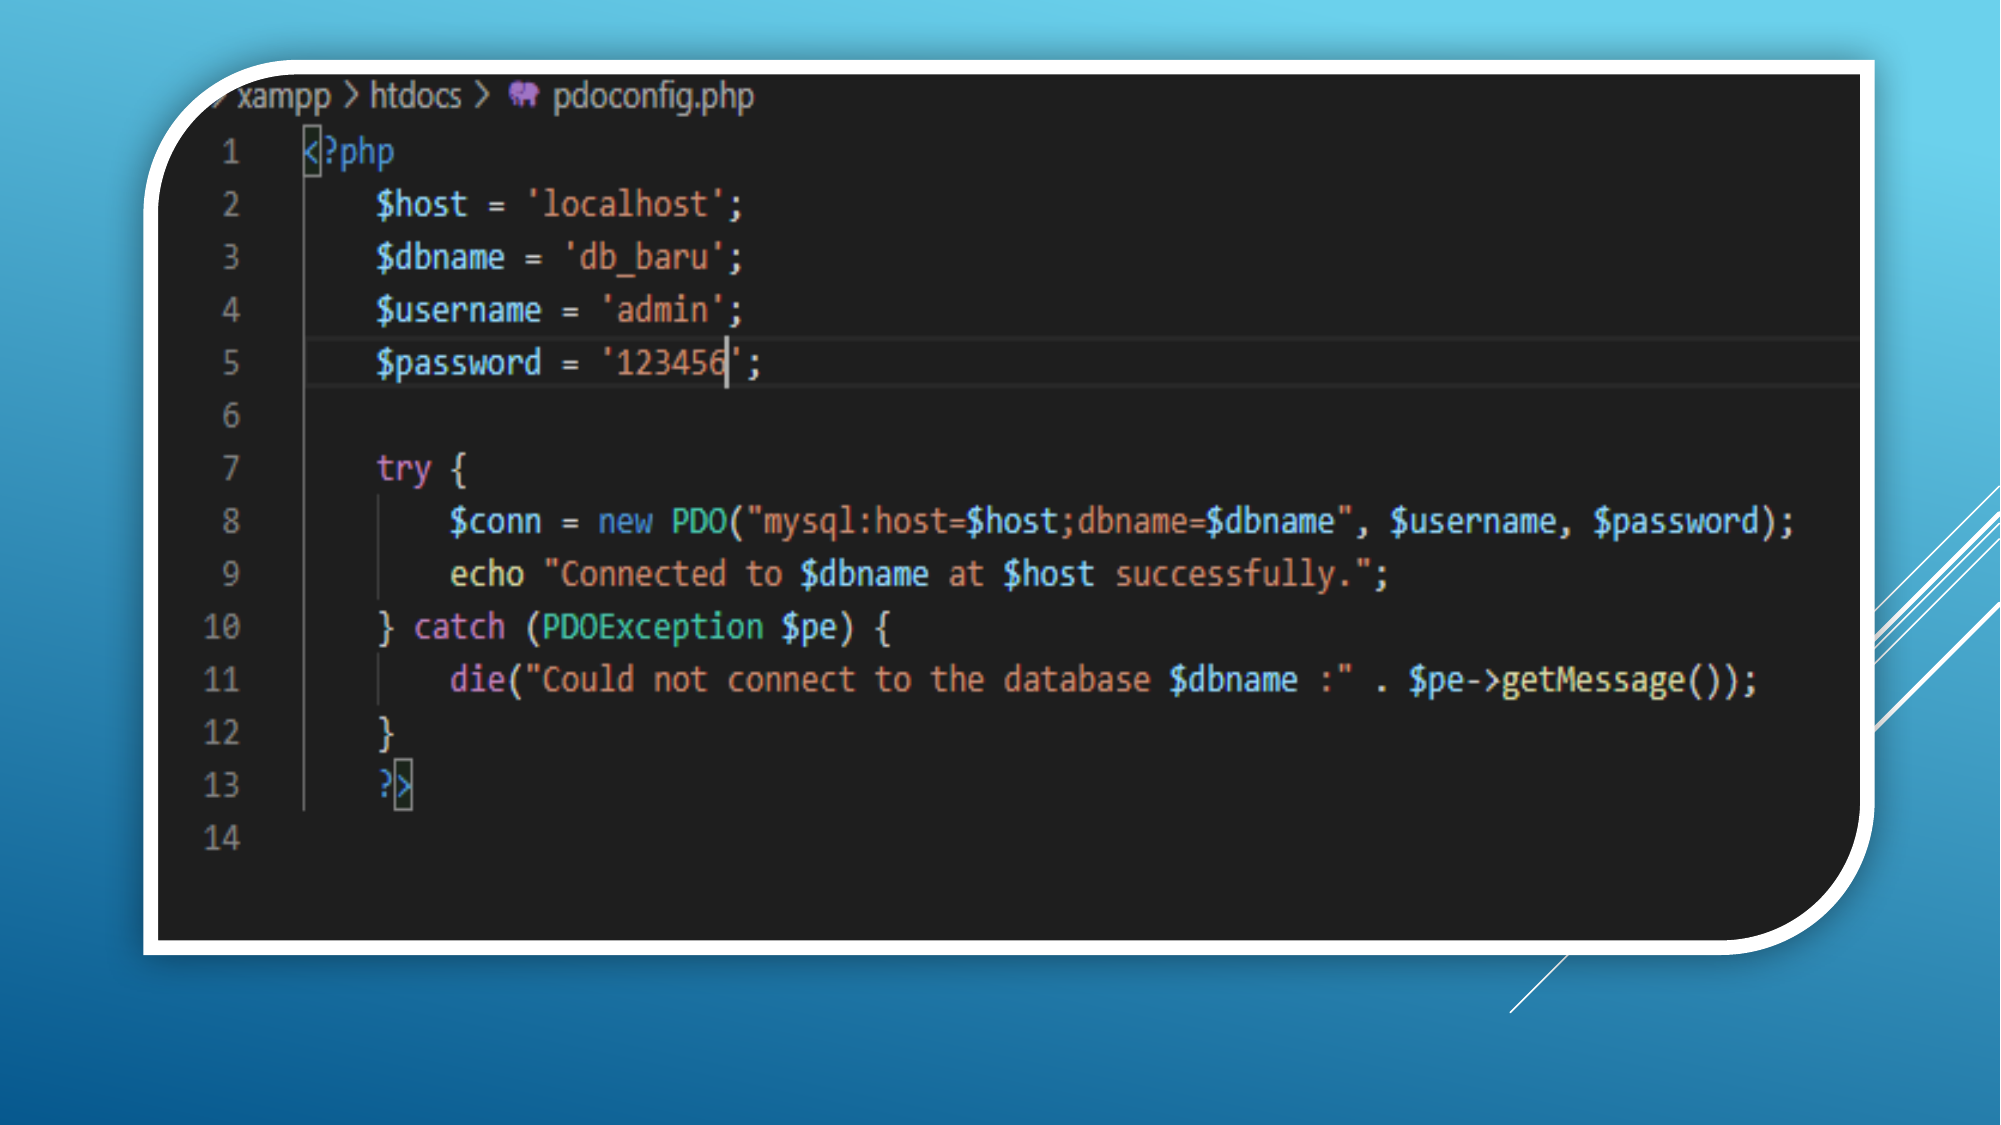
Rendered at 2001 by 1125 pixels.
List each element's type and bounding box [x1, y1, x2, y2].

picture [150, 66, 1868, 948]
